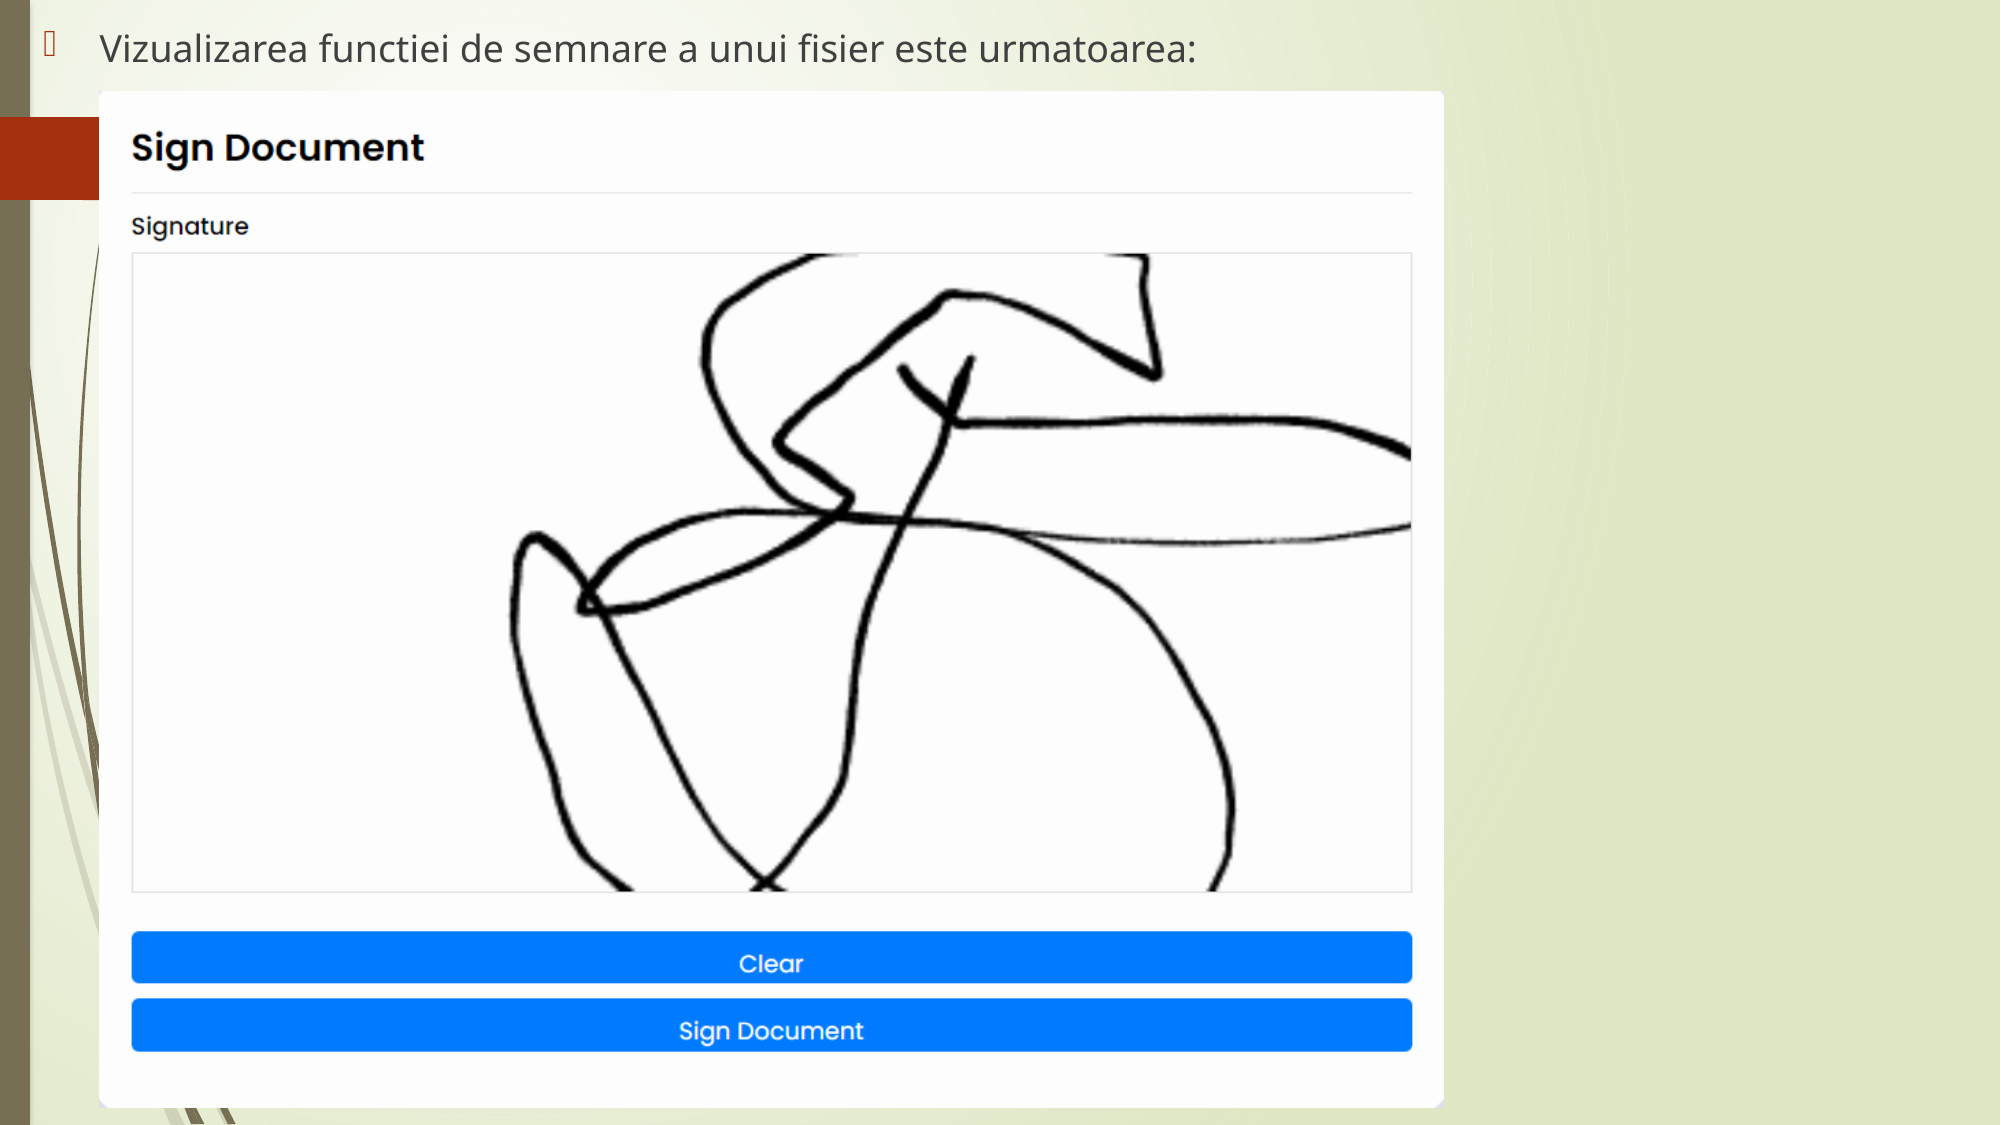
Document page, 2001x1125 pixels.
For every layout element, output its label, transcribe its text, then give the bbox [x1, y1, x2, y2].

picture [99, 90, 1444, 1108]
list Vizualizarea functiei de semnare a unui fisier este urmatoarea: [28, 17, 2000, 1125]
